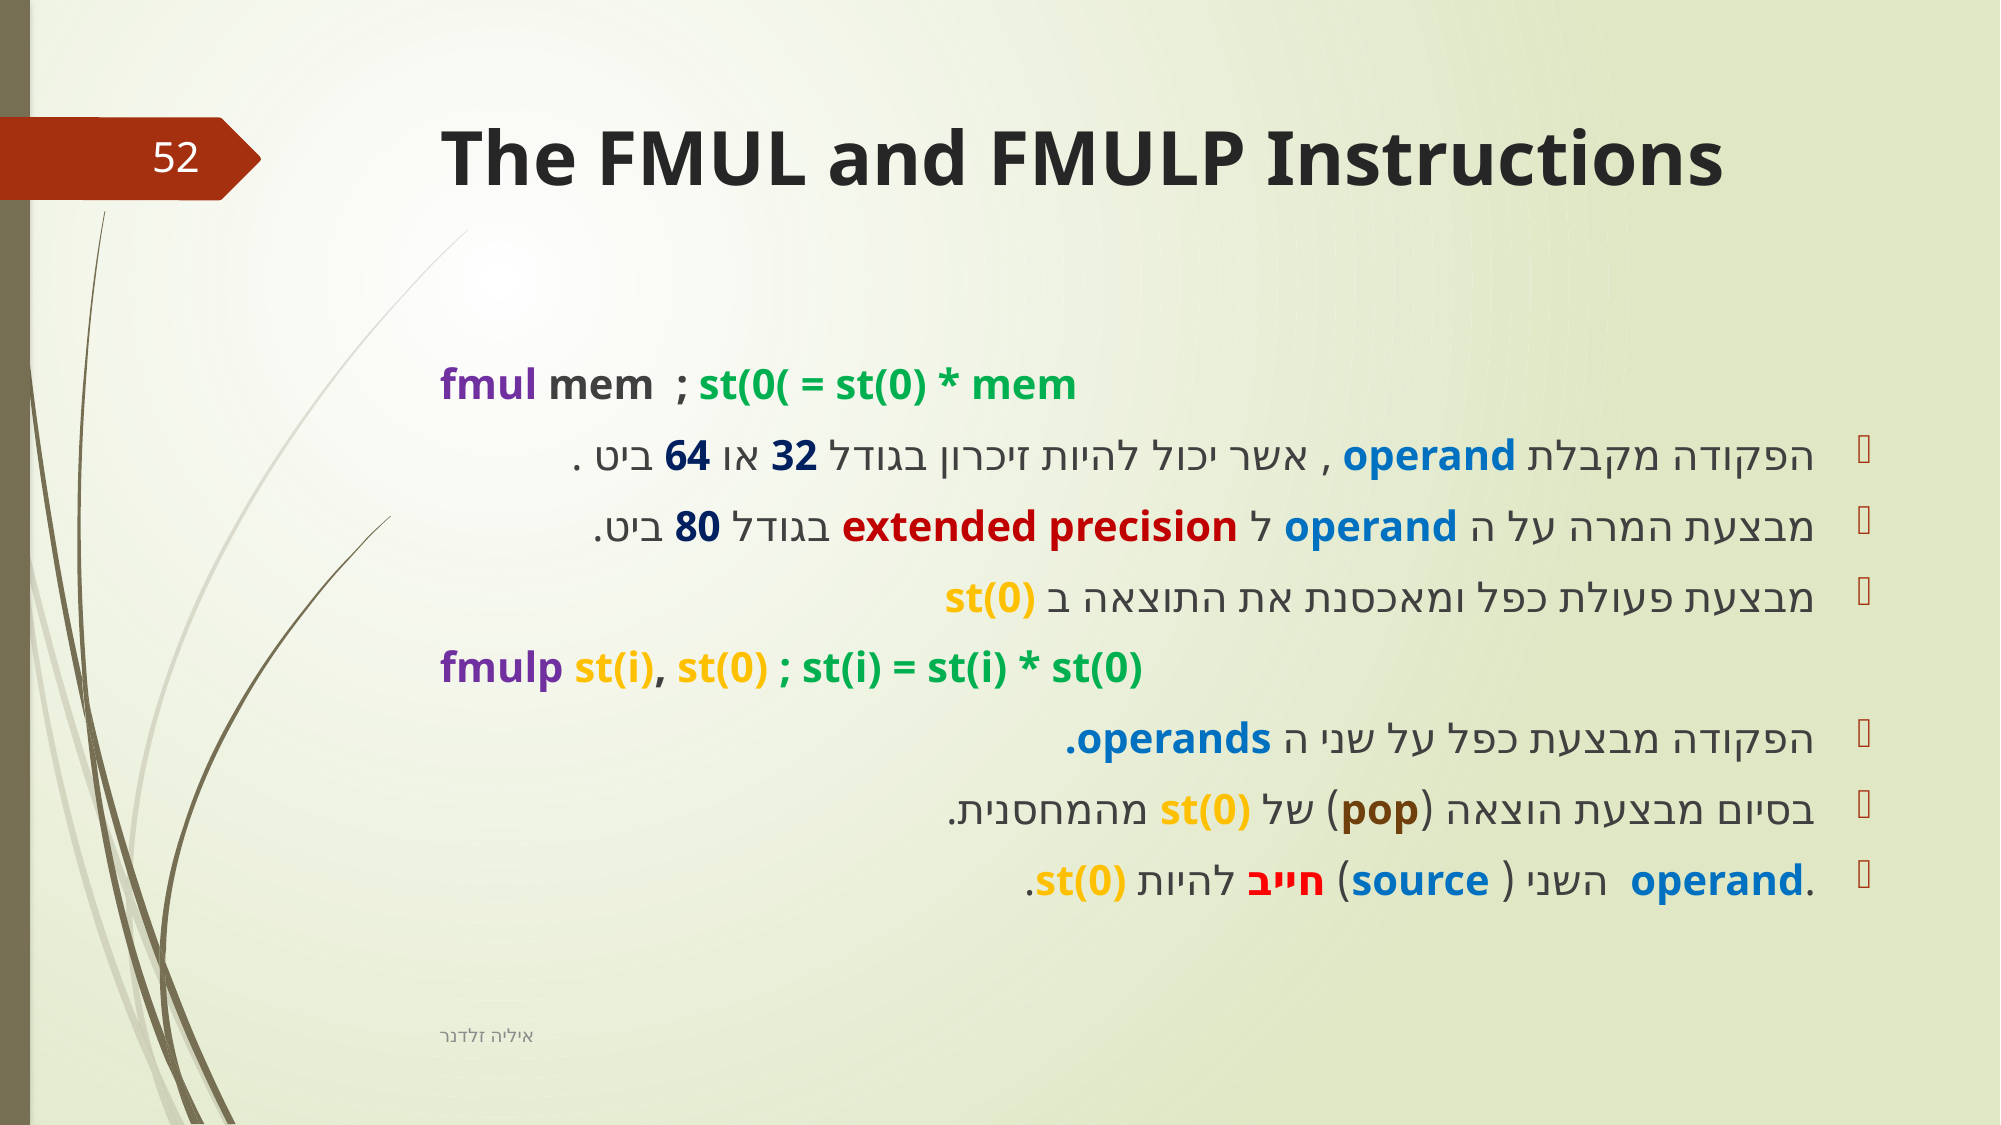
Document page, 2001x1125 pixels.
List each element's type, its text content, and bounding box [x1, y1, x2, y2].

list fmul mem ; st(0( = st(0) * mem הפקודה מקבלת operand , אשר יכול להיות זיכרון בגודל 32 או 64 ביט . מבצעת המרה על ה operand ל extended precision בגודל 80 ביט. מבצעת פעולת כפל ומאכסנת את התוצאה ב st(0) fmulp st(i), st(0) ; st(i) = st(i) * st(0) הפקודה מבצעת כפל על שני ה operands. בסיום מבצעת הוצאה (pop) של st(0) מהמחסנית. .operand השני ( source) חייב להיות st(0). [424, 350, 1888, 970]
slide_number 52 [87, 129, 216, 190]
footer איליה זלדנר [424, 1006, 1675, 1067]
title The FMUL and FMULP Instructions [425, 102, 1888, 313]
